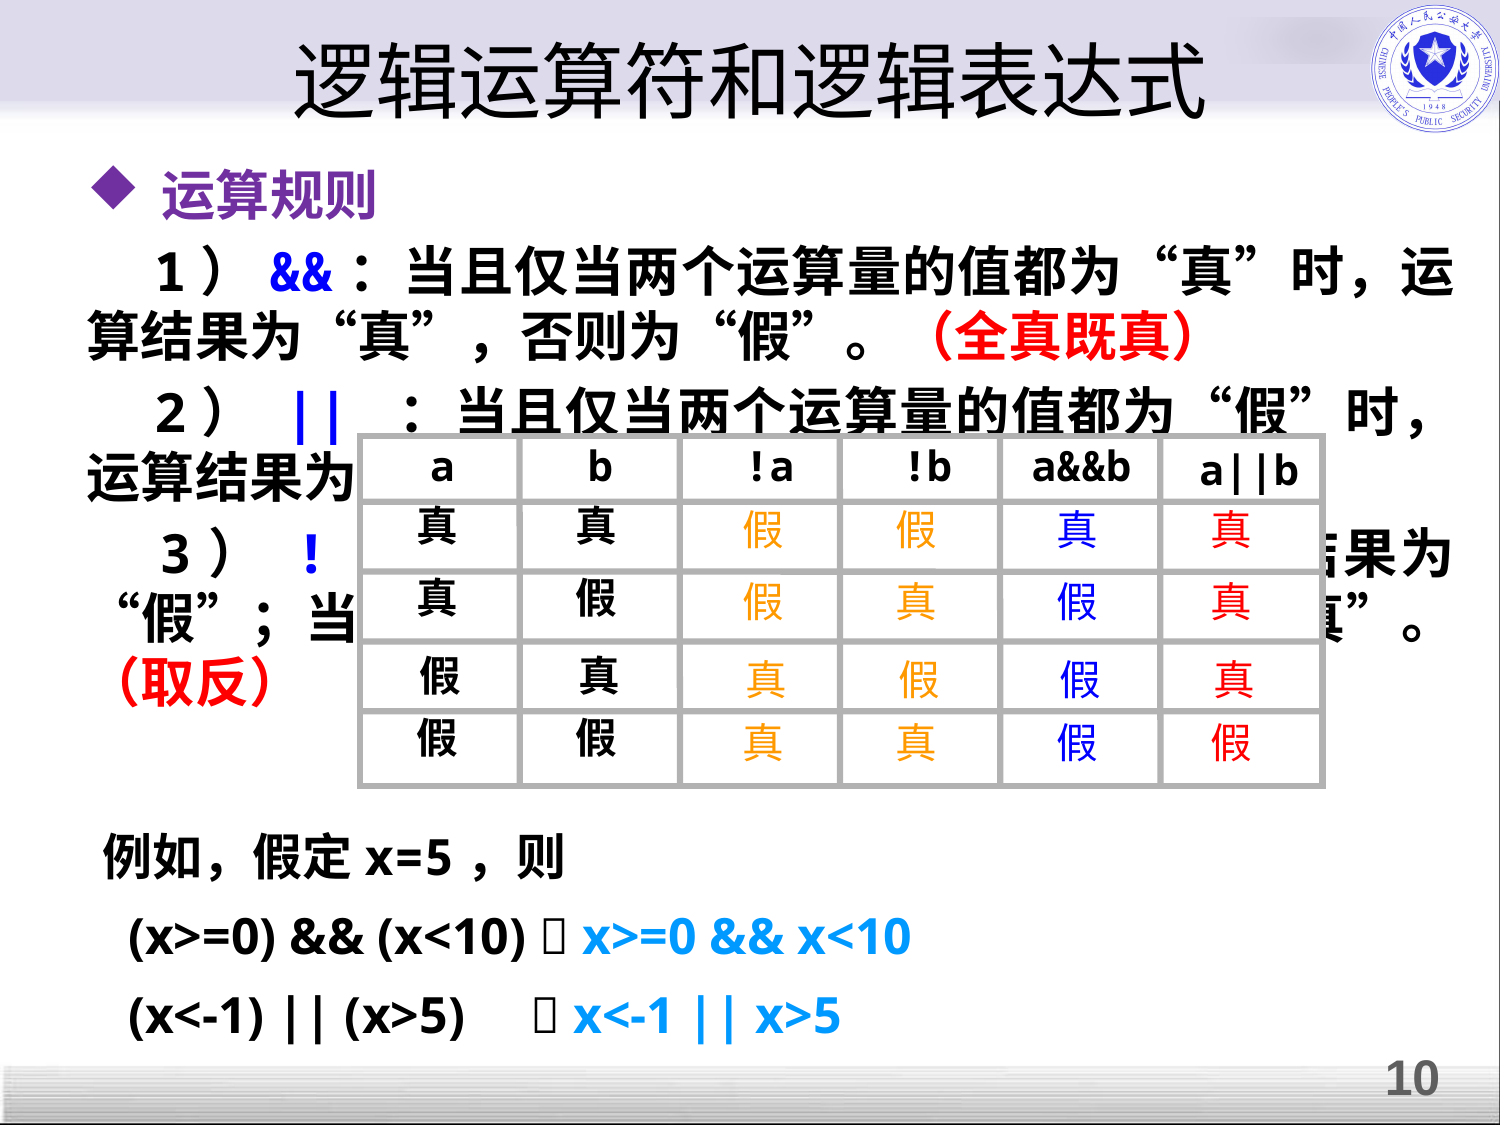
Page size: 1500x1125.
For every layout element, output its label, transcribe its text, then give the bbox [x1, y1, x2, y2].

title 逻辑运算符和逻辑表达式 [0, 0, 1500, 137]
list 运算规则 1）&&：当且仅当两个运算量的值都为“真”时，运算结果为“真”，否则为“假”。（全真既真） 2） || ：当且仅当两个运算量的值都为“假”时，运算结果为“假”，否则为“真”。（一真既真） 3） ! ：当运算量的值为“真”时，运算结果为“假”；当运算量的值为“假”时，运算结果为“真”。（取反） [71, 154, 1472, 692]
picture [0, 137, 1500, 1125]
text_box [727, 496, 802, 774]
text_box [880, 496, 955, 774]
text_box 例如，假定x=5，则 (x>=0) && (x<10)  x>=0 && x<10 (x<-1) || (x>5)  x<-1 || x>5 [87, 739, 1138, 1052]
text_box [360, 432, 1323, 787]
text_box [1196, 496, 1271, 774]
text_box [1041, 496, 1116, 774]
